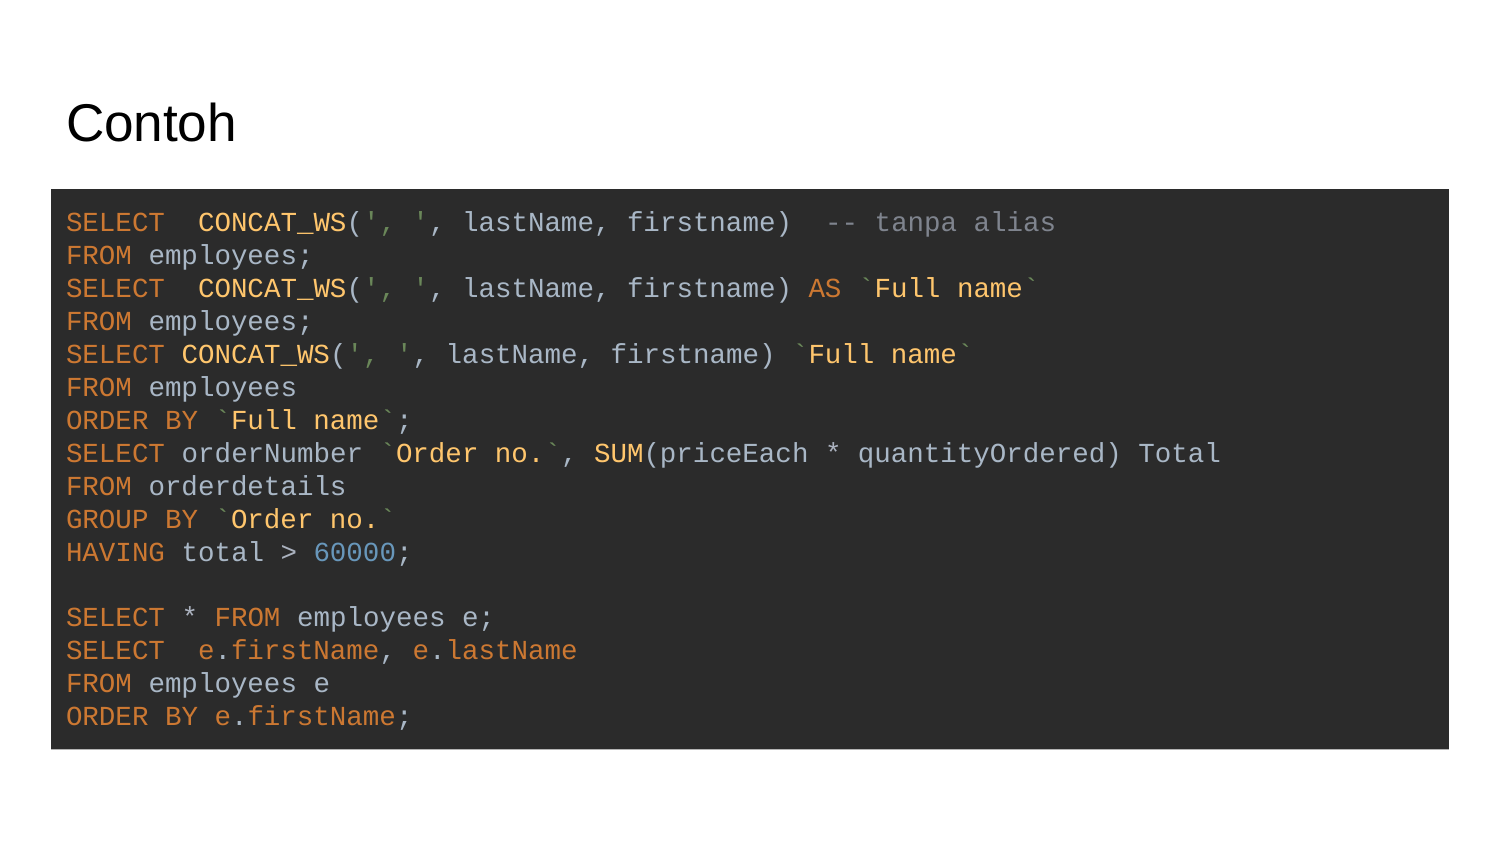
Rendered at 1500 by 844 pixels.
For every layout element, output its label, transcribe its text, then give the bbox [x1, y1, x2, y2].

title Contoh [51, 72, 1449, 167]
list SELECT CONCAT_WS(', ', lastName, firstname) -- tanpa alias FROM employees; SELECT CONCAT_WS(', ', lastName, firstname) AS `Full name` FROM employees; SELECT CONCAT_WS(', ', lastName, firstname) `Full name` FROM employees ORDER BY `Full name`; SELECT orderNumber `Order no.`, SUM(priceEach * quantityOrdered) Total FROM orderdetails GROUP BY `Order no.` HAVING total > 60000; SELECT * FROM employees e; SELECT e.firstName, e.lastName FROM employees e ORDER BY e.firstName; [51, 189, 1449, 750]
